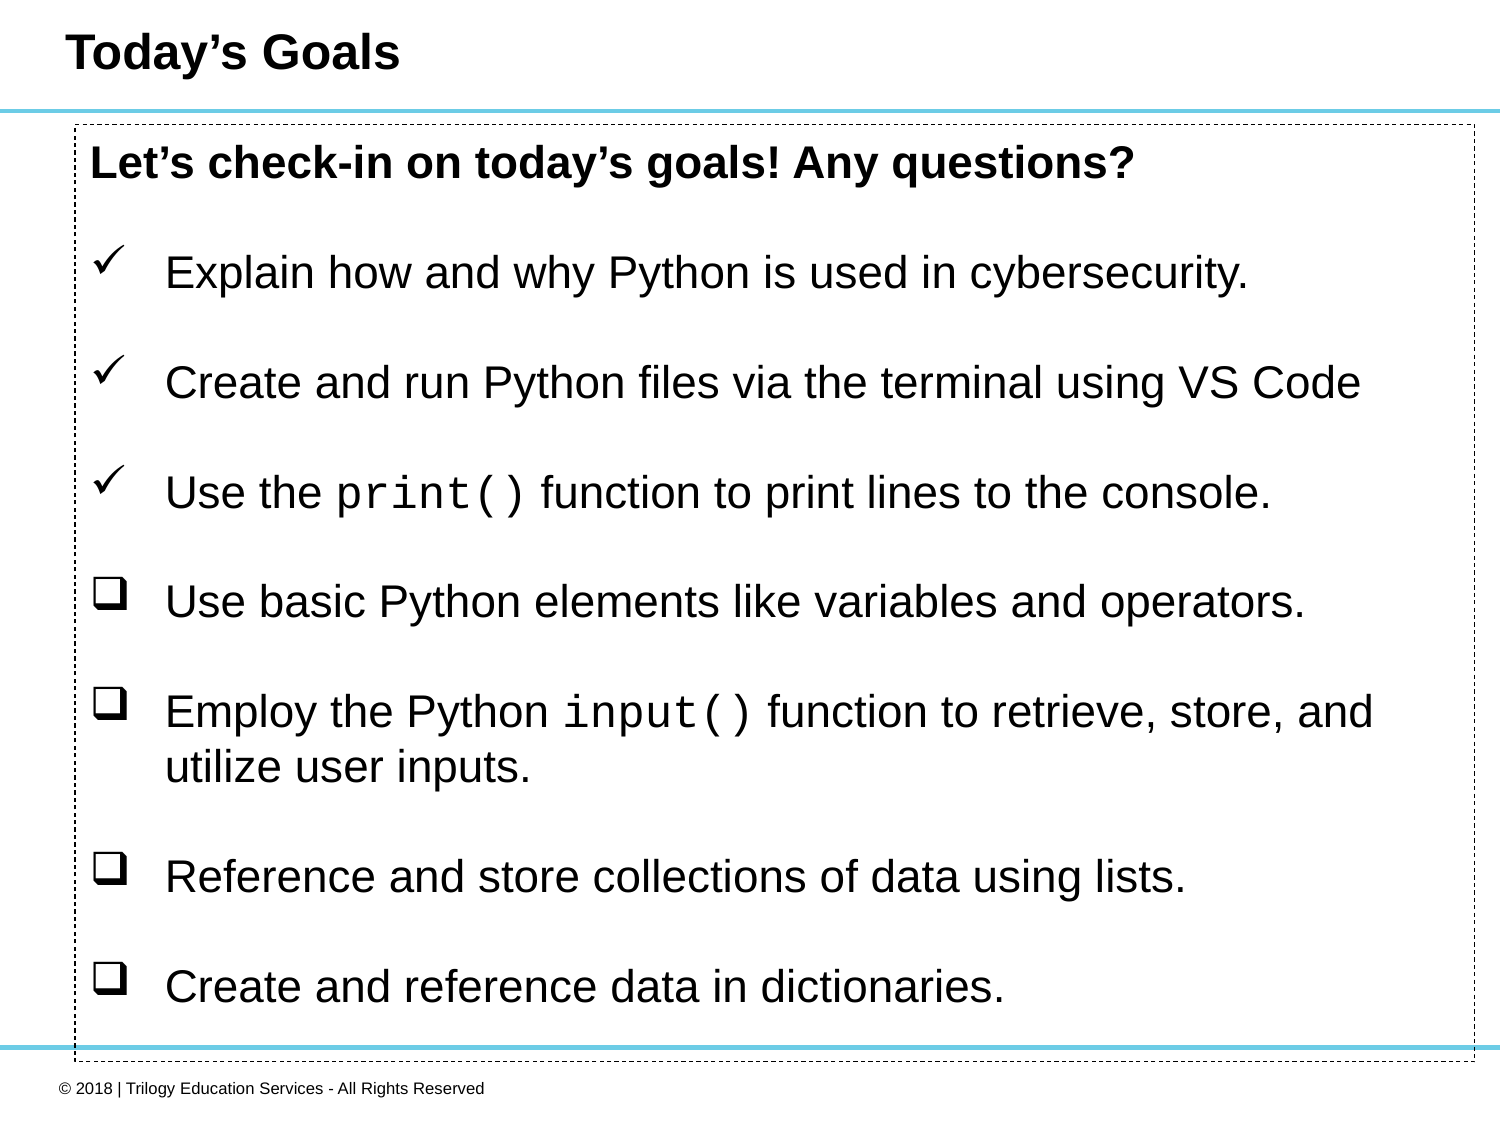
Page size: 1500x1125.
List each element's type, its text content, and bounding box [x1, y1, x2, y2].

text_box Let’s check-in on today’s goals! Any questions? Explain how and why Python is used in cybersecurity. Create and run Python files via the terminal using VS Code Use the print() function to print lines to the console. Use basic Python elements like variables and operators. Employ the Python input() function to retrieve, store, and utilize user inputs. Reference and store collections of data using lists. Create and reference data in dictionaries. [75, 124, 1475, 1062]
title Today’s Goals [50, 0, 948, 108]
